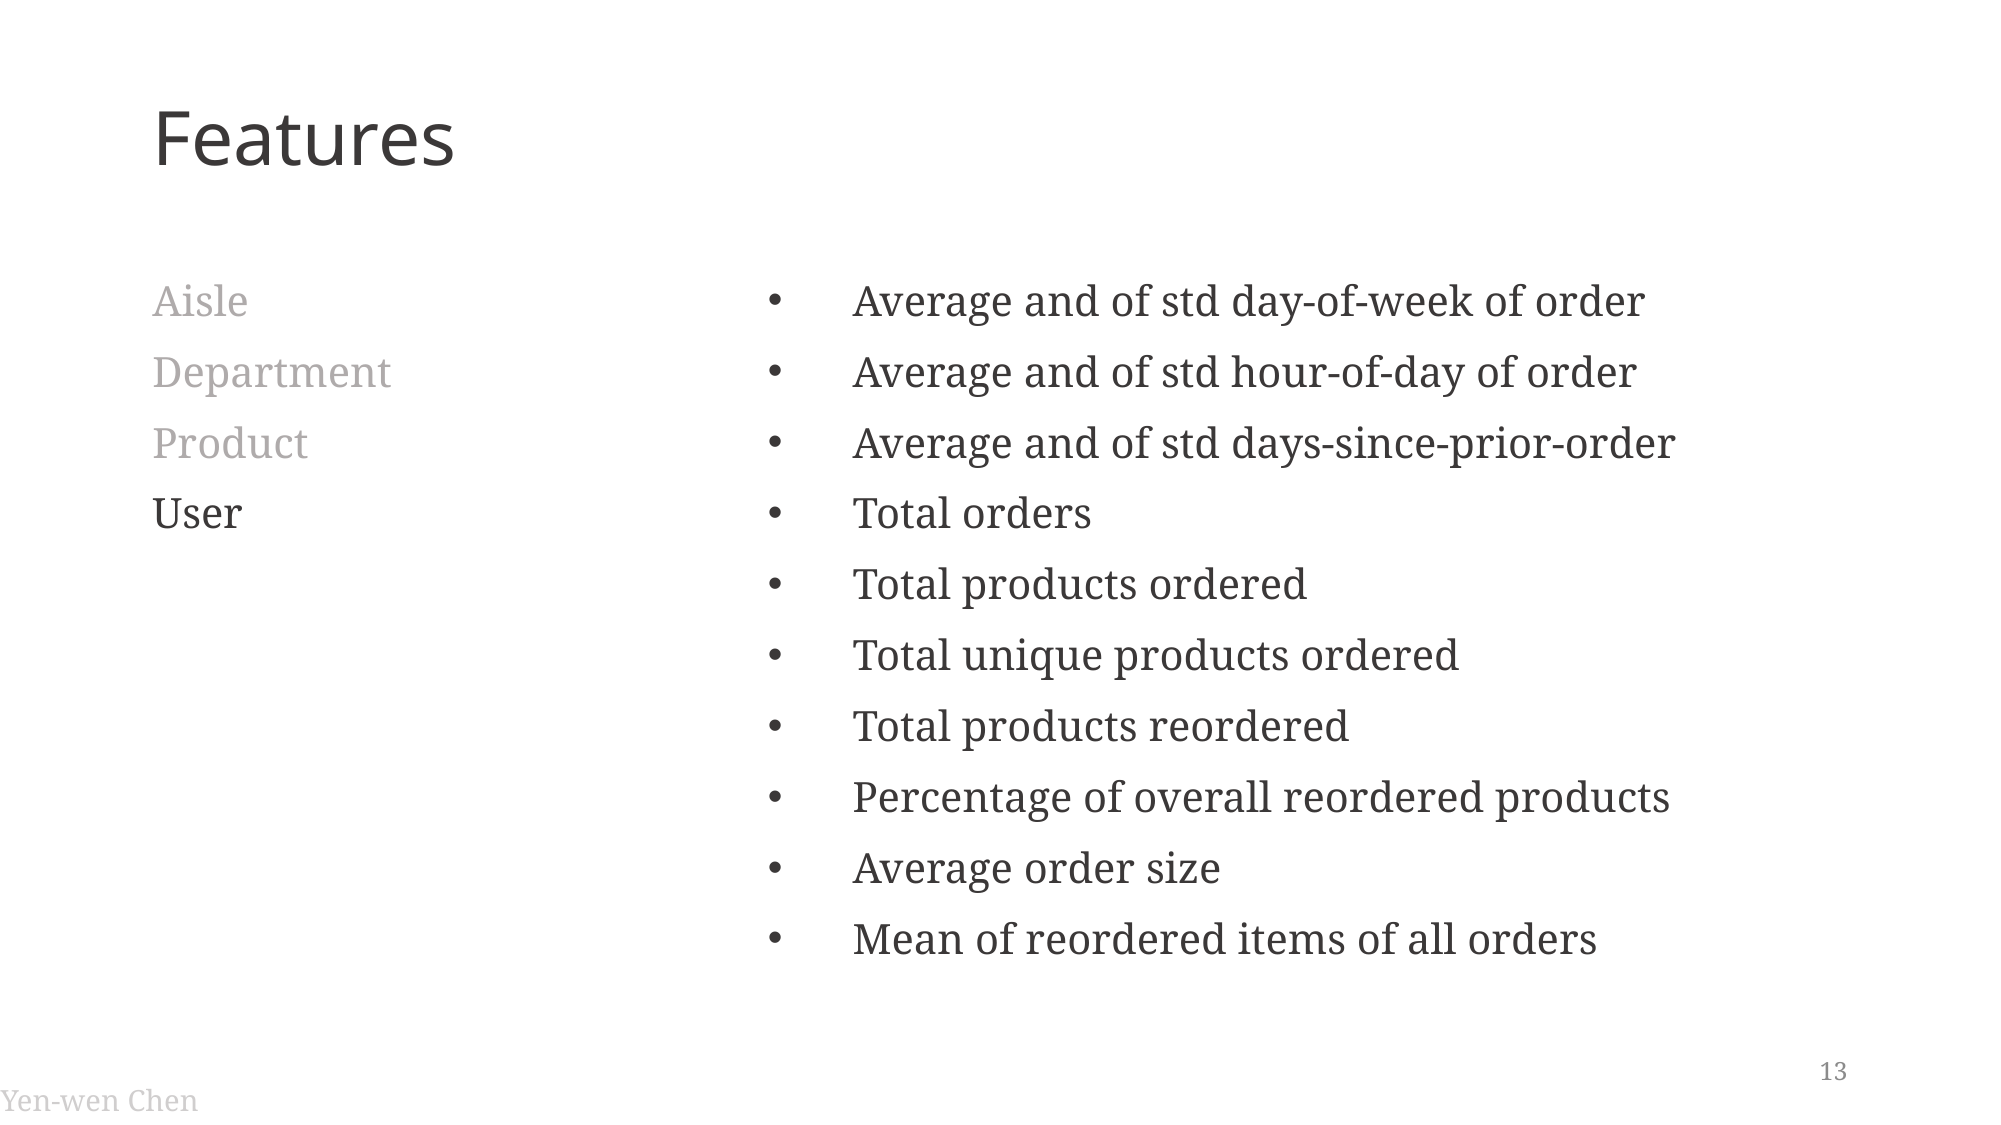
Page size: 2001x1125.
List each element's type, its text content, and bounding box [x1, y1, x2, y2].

text_box Aisle Department Product User [137, 267, 754, 545]
slide_number 13 [1412, 1042, 1863, 1103]
text_box Average and of std day-of-week of order Average and of std hour-of-day of order Average and of std days-since-prior-order Total orders Total products ordered Total unique products ordered Total products reordered Percentage of overall reordered products Average order size Mean of reordered items of all orders [753, 267, 1758, 970]
title Features [137, 93, 1863, 191]
